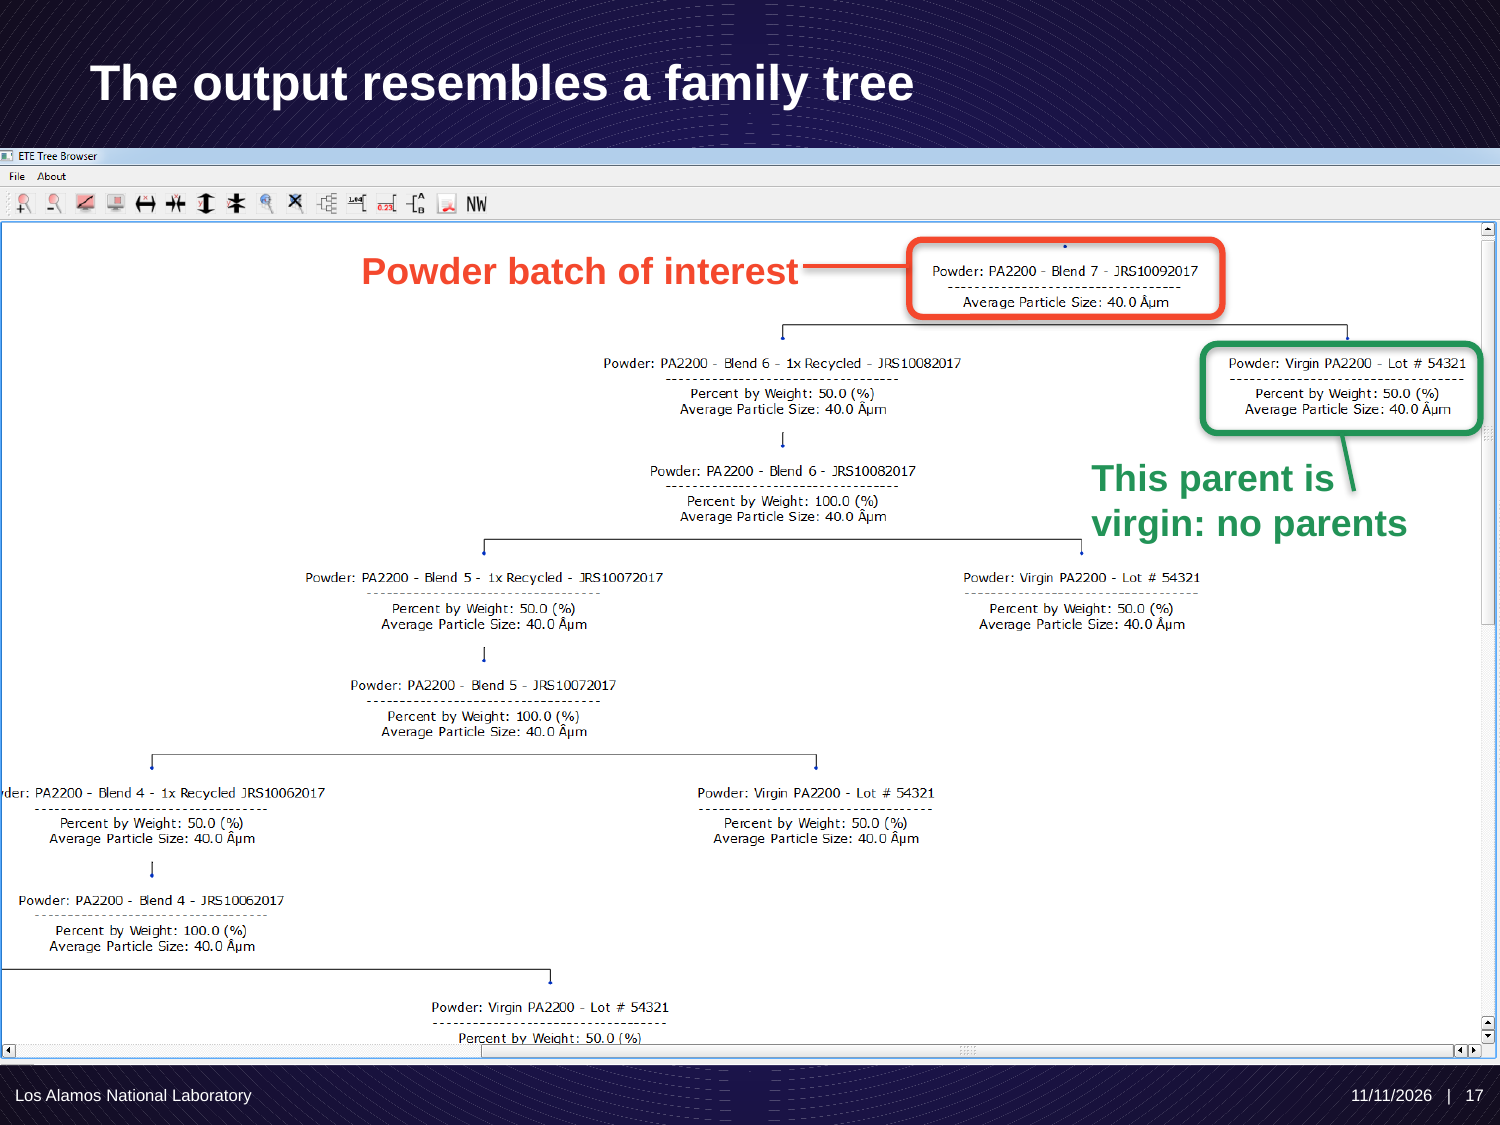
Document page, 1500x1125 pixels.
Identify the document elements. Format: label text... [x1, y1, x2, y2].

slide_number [1148, 1070, 1499, 1125]
footer Los Alamos National Laboratory [0, 1071, 544, 1125]
picture [0, 148, 1500, 1064]
title The output resembles a family tree [75, 0, 1425, 146]
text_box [1341, 432, 1355, 492]
